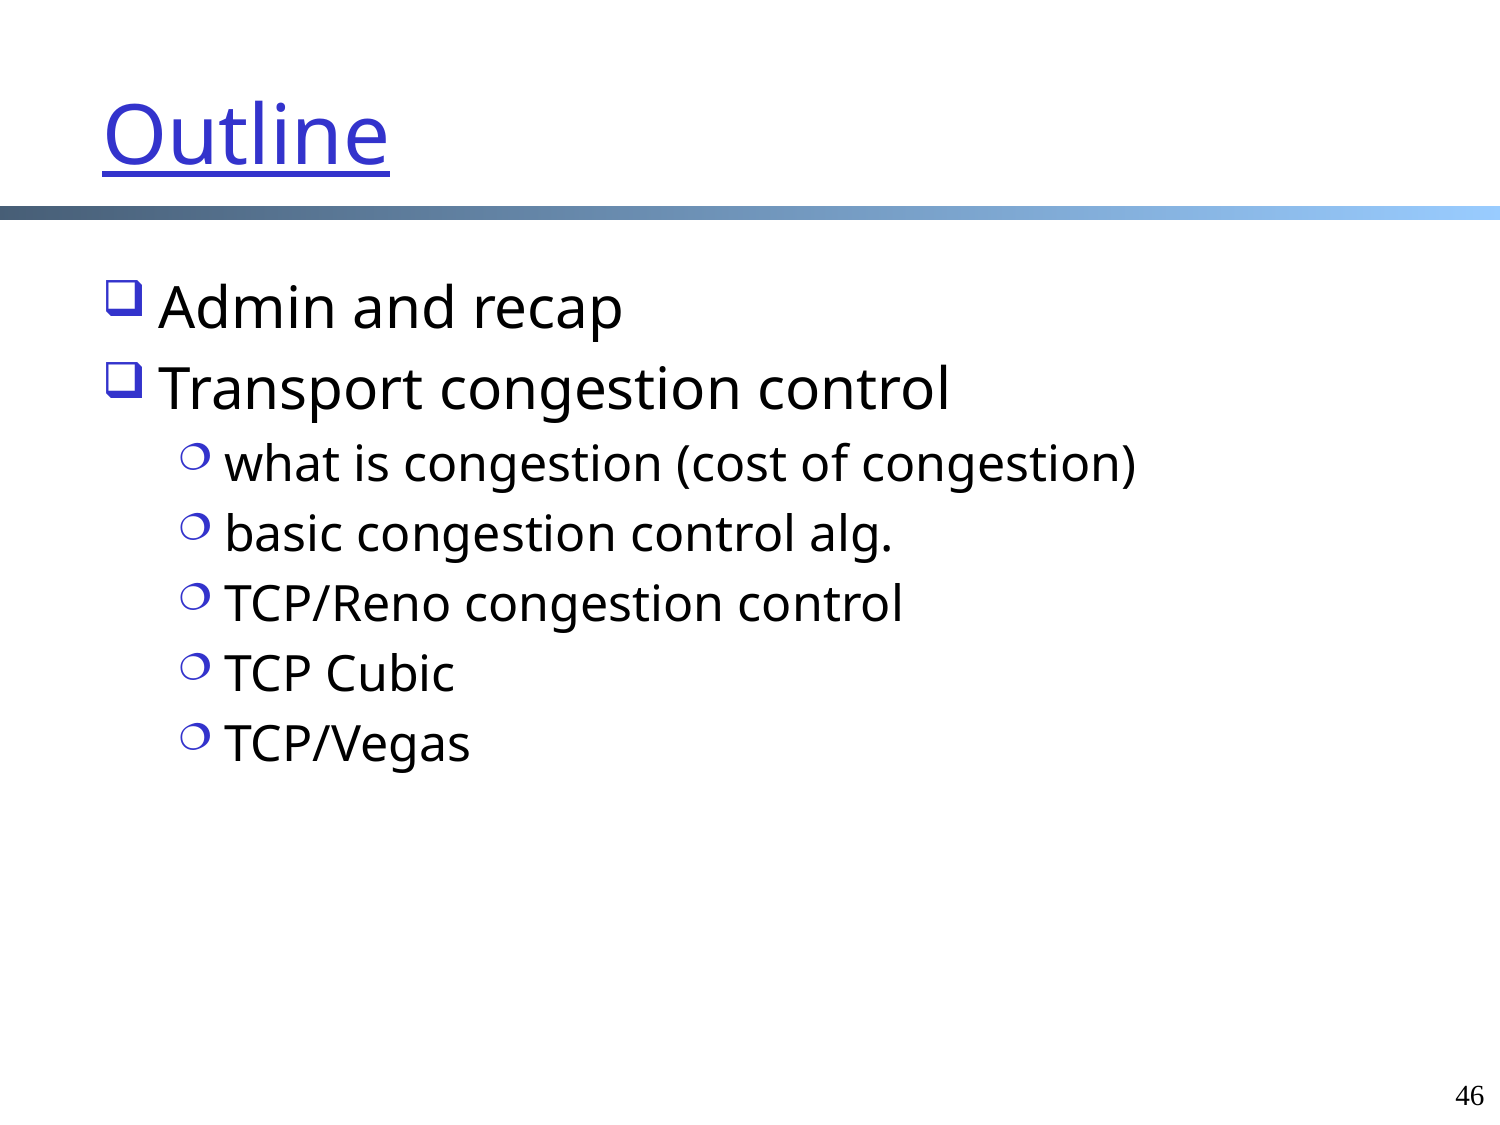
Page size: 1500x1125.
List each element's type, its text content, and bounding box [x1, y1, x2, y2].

slide_number 46 [1424, 1068, 1500, 1125]
text_box Admin and recap Transport congestion control what is congestion (cost of congestion) basic congestion control alg. TCP/Reno congestion control TCP Cubic TCP/Vegas [87, 262, 1413, 1047]
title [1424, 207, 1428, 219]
text_box Outline [87, 37, 1404, 225]
